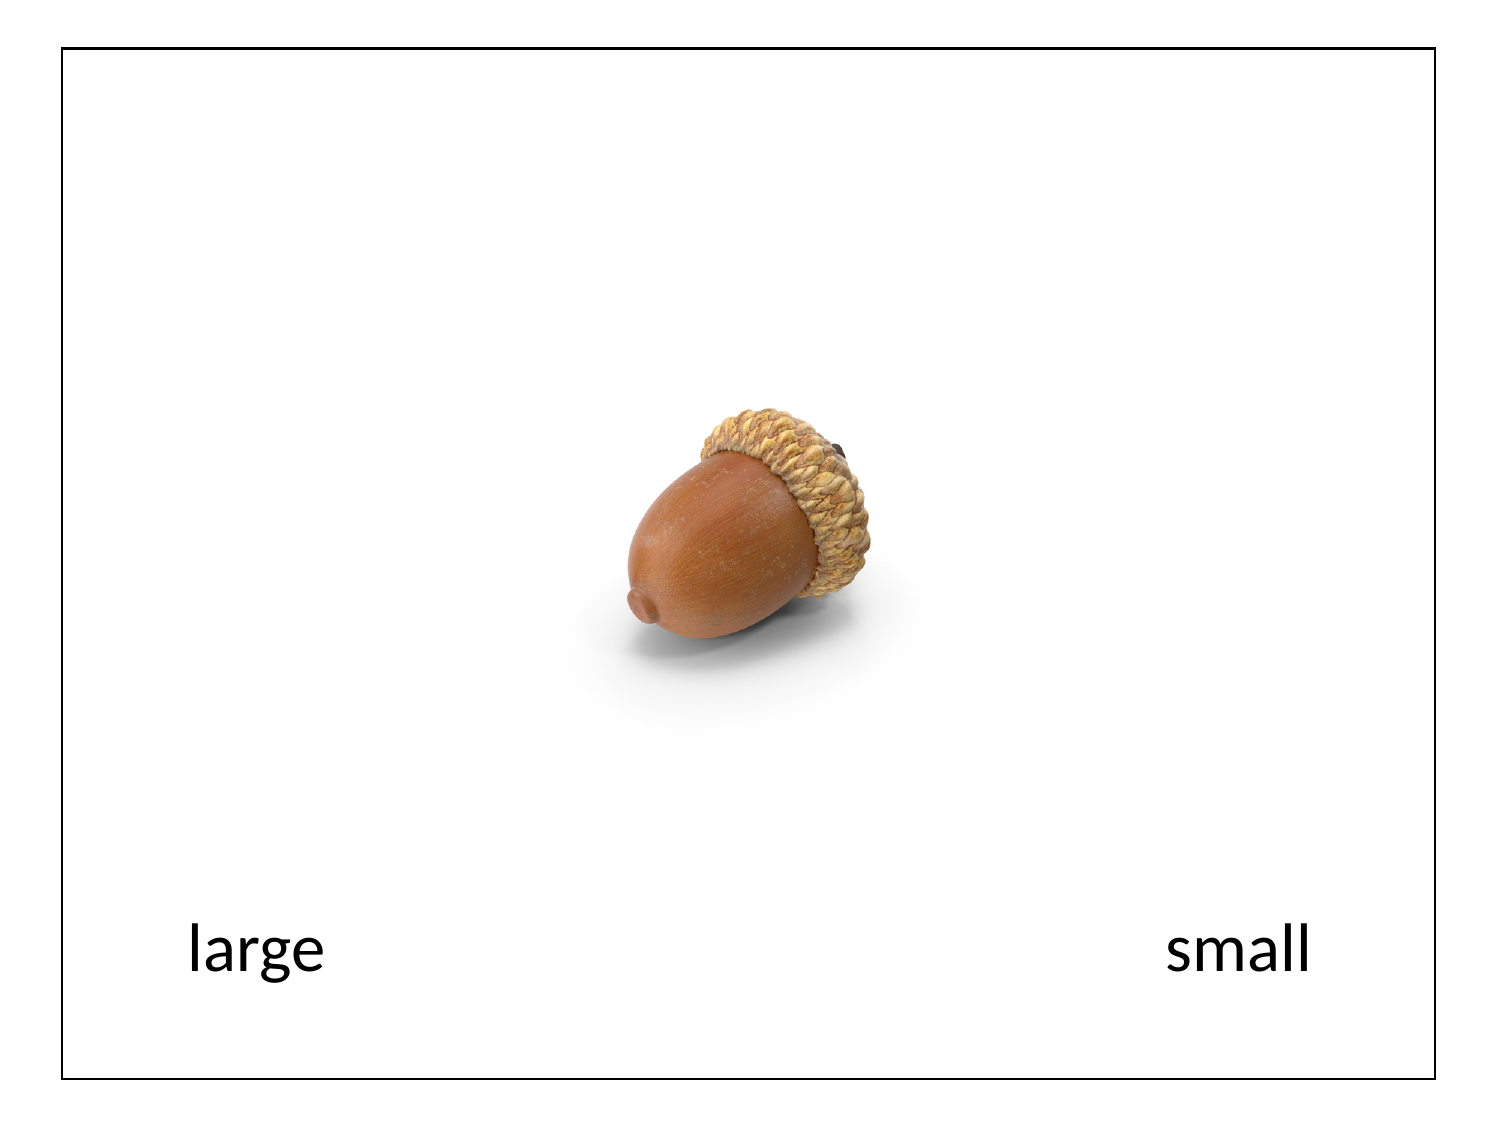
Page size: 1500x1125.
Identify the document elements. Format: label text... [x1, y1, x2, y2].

text_box [61, 47, 1436, 1080]
text_box small [1150, 895, 1328, 993]
text_box large [172, 895, 341, 993]
picture [524, 290, 975, 741]
